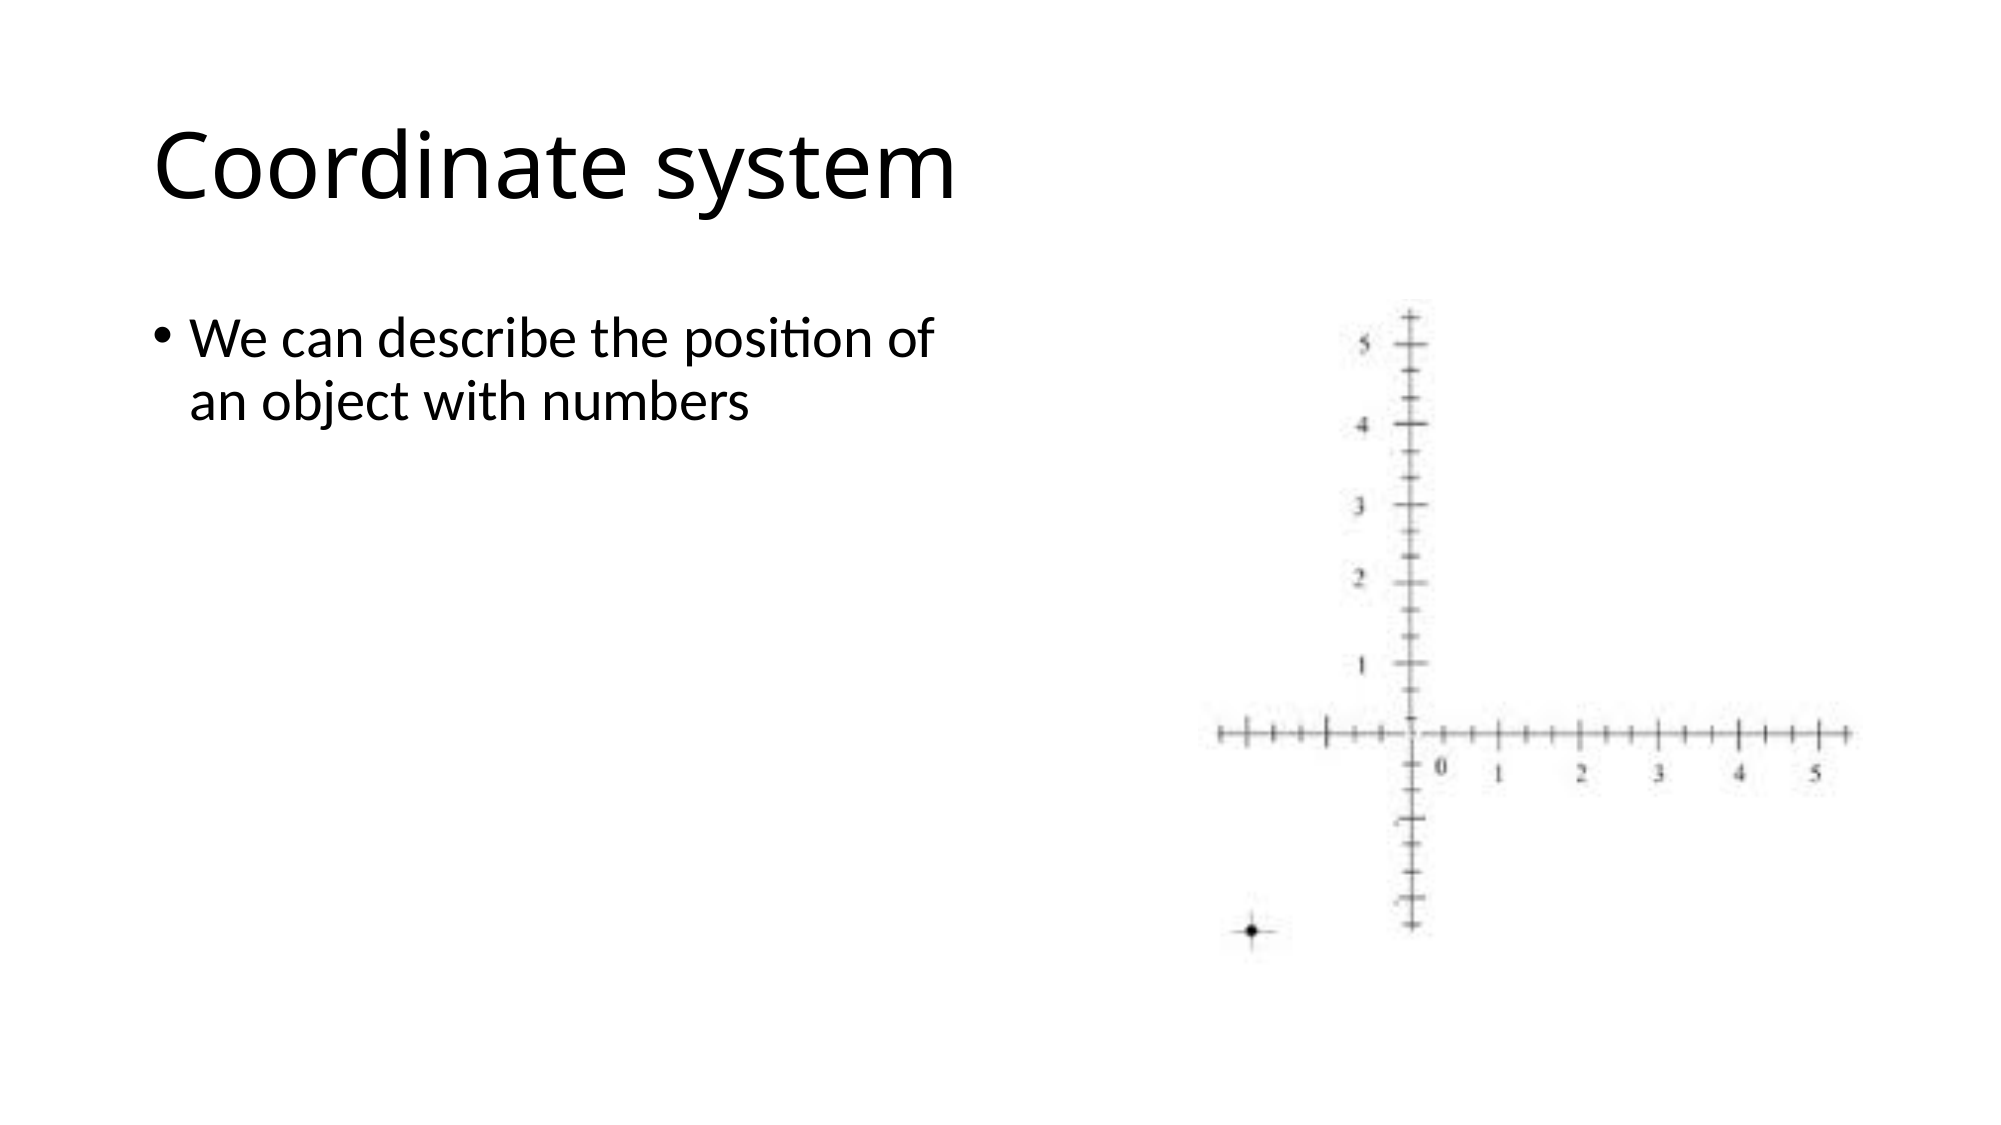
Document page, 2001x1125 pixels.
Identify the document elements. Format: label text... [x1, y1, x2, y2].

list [1198, 299, 1863, 967]
list We can describe the position of an object with numbers [137, 299, 988, 1014]
title Coordinate system [137, 59, 1863, 278]
